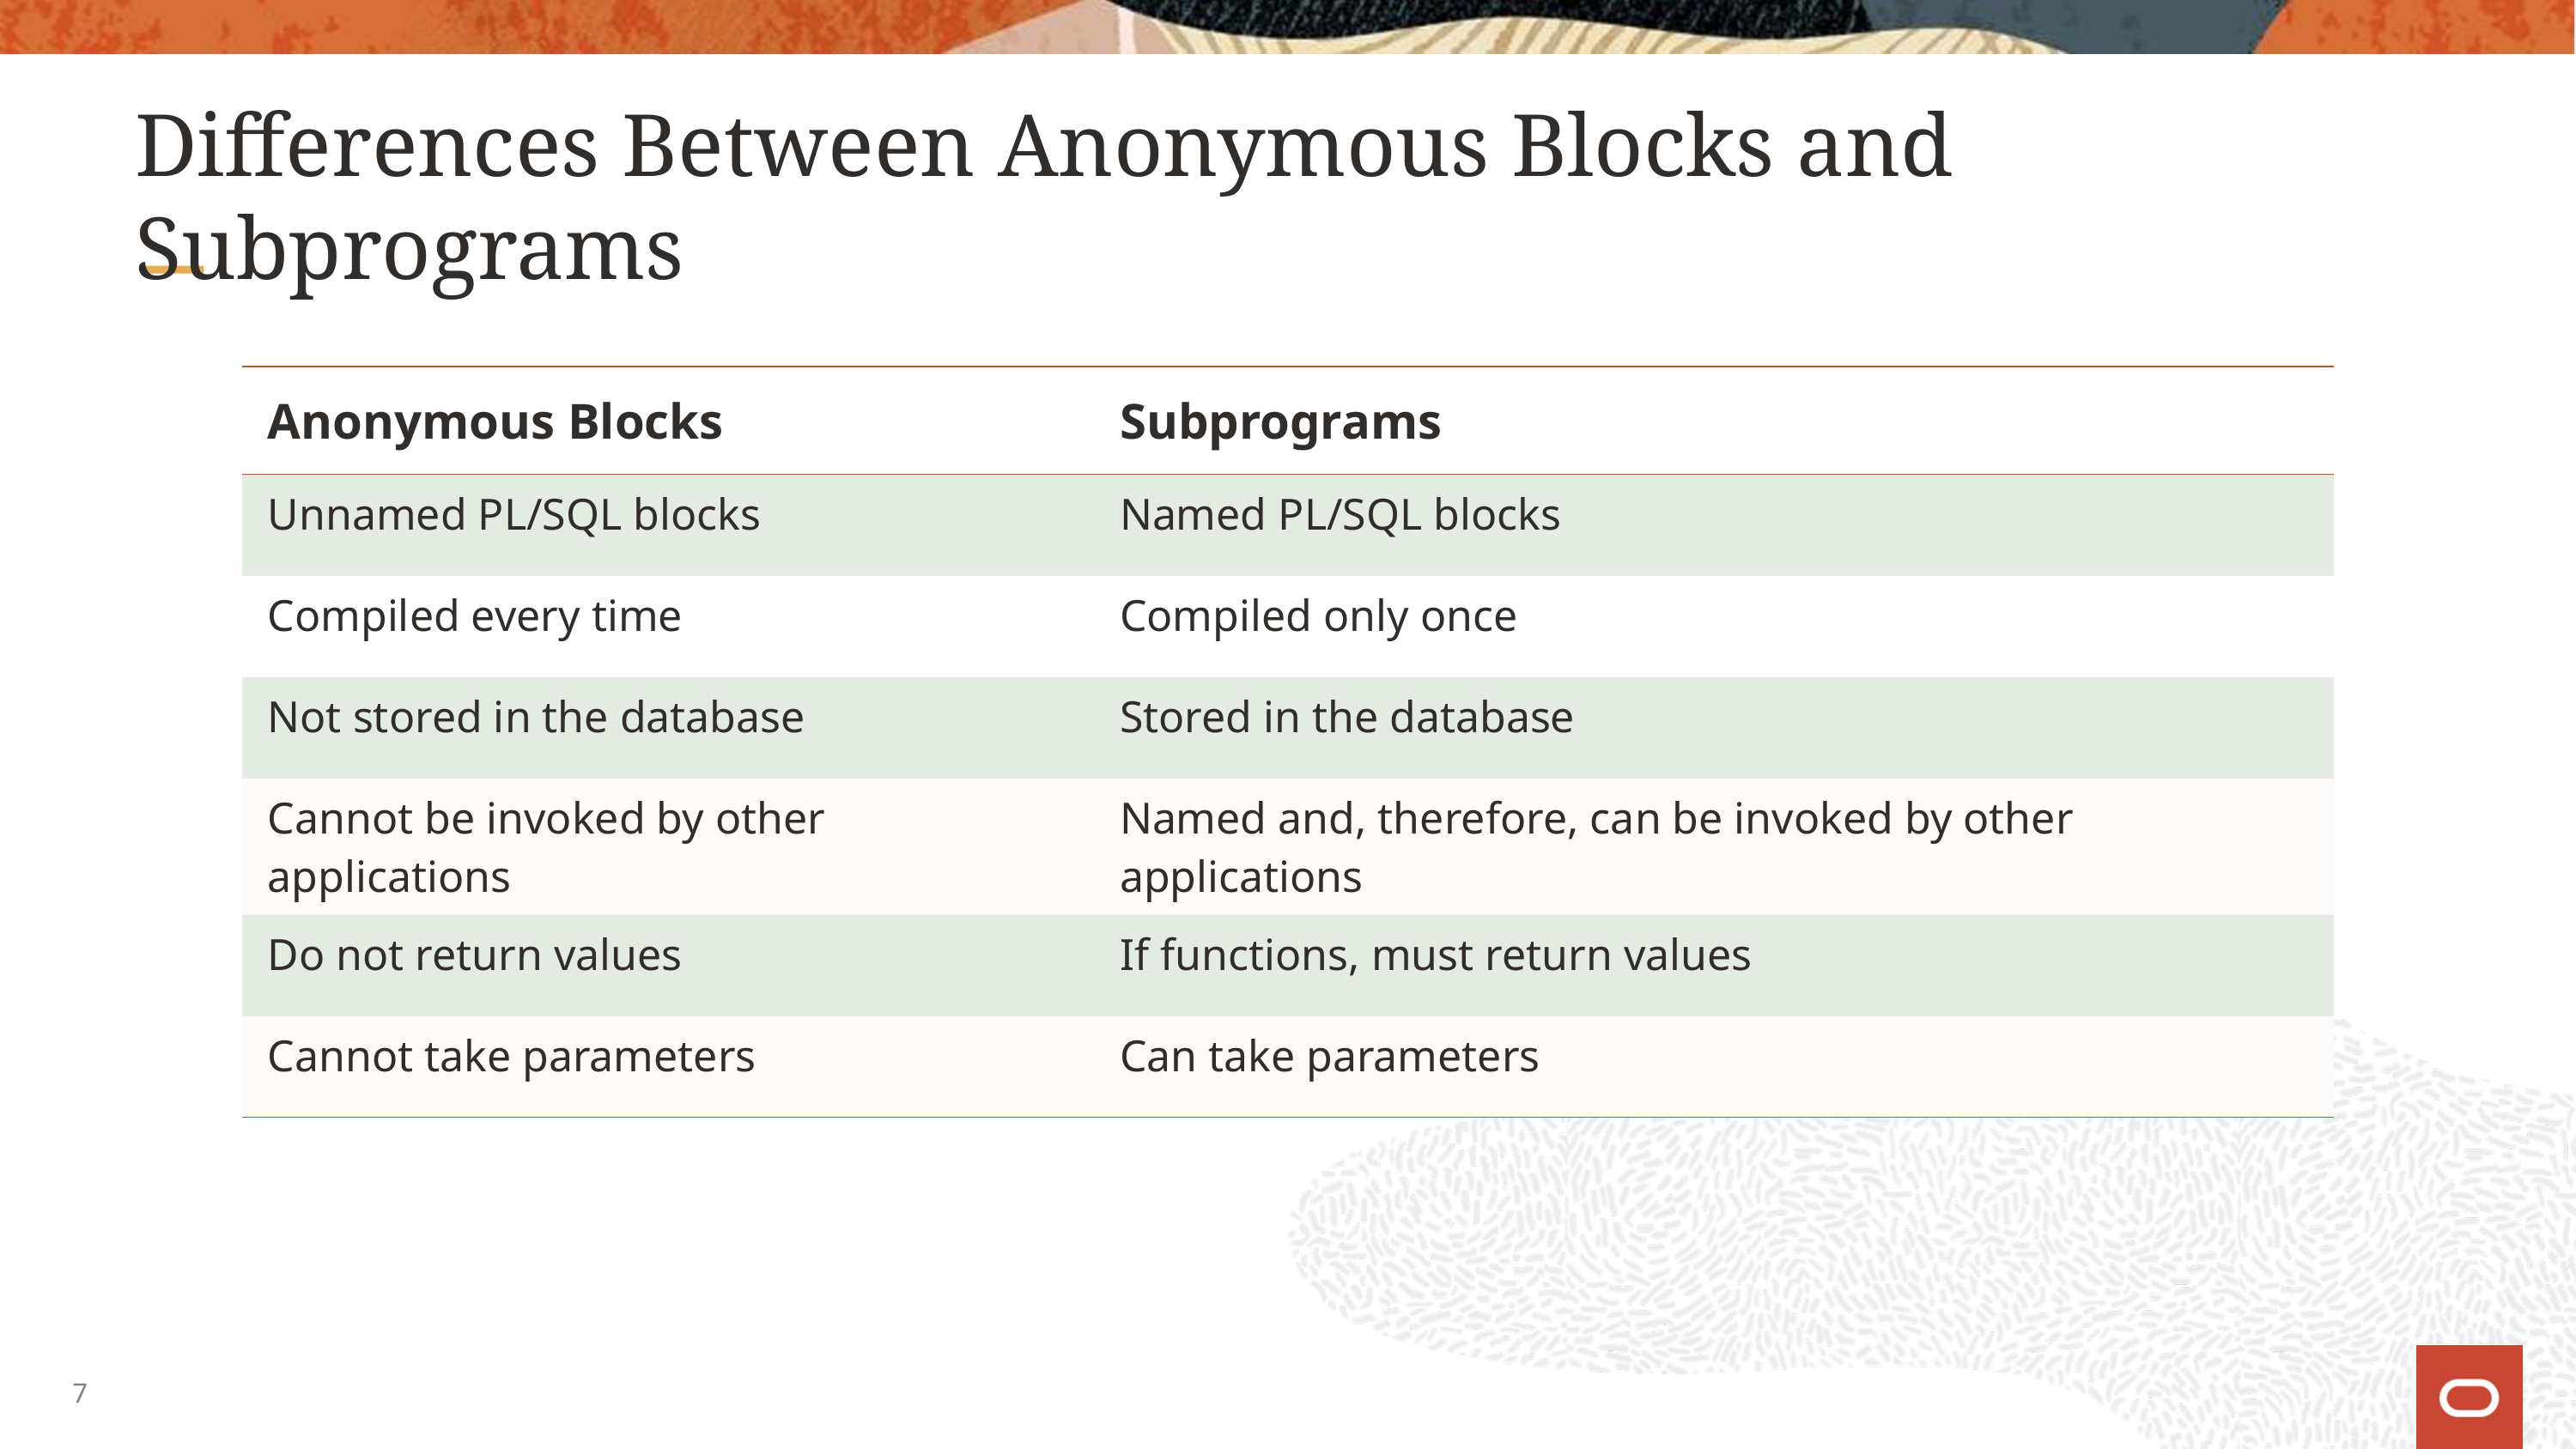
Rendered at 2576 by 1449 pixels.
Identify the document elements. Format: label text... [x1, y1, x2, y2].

picture [2416, 1345, 2523, 1449]
table_cell Stored in the database [1094, 677, 2334, 779]
table_cell Compiled only once [1094, 576, 2334, 677]
picture [0, 0, 2576, 54]
table_cell Cannot be invoked by other applications [242, 779, 1094, 915]
table_cell Named PL/SQL blocks [1094, 475, 2334, 576]
table_cell Cannot take parameters [242, 1016, 1094, 1117]
table_header Subprograms [1094, 367, 2334, 474]
table_cell Unnamed PL/SQL blocks [242, 475, 1094, 576]
table_cell Not stored in the database [242, 677, 1094, 779]
title Differences Between Anonymous Blocks and Subprograms [131, 86, 2394, 252]
table_cell If functions, must return values [1094, 915, 2334, 1016]
table_cell Named and, therefore, can be invoked by other applications [1094, 779, 2334, 915]
table_cell Can take parameters [1094, 1016, 2334, 1117]
table_cell Do not return values [242, 915, 1094, 1016]
table_cell Compiled every time [242, 576, 1094, 677]
table_header Anonymous Blocks [242, 367, 1094, 474]
